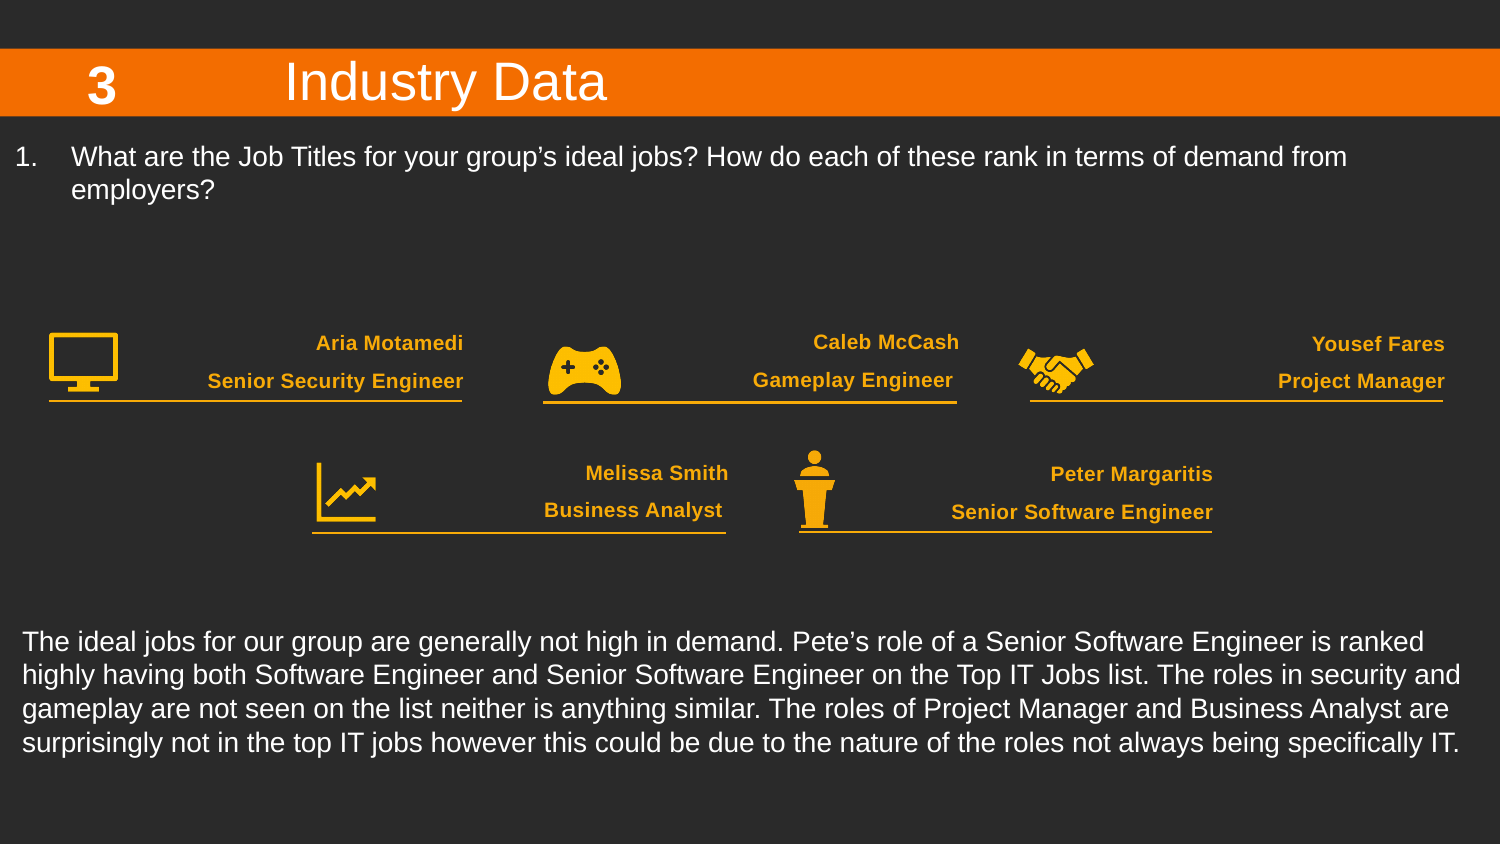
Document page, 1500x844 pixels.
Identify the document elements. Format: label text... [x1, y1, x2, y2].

picture [773, 447, 856, 531]
picture [304, 450, 388, 534]
text_box Peter Margaritis Senior Software Engineer [891, 461, 1214, 524]
text_box Yousef Fares Project Manager [1123, 330, 1446, 393]
list 3 [87, 57, 248, 130]
text_box [0, 48, 1500, 117]
text_box Industry Data [284, 54, 1374, 125]
text_box The ideal jobs for our group are generally not high in demand. Pete’s role of a Senior Software Engineer is ranked highly having both Software Engineer and Senior Software Engineer on the Top IT Jobs list. The roles in security and gameplay are not seen on the list neither is anything similar. The roles of Project Manager and Business Analyst are surprisingly not in the top IT jobs however this could be due to the nature of the roles not always being specifically IT. [7, 615, 1500, 799]
picture [1014, 329, 1098, 413]
text_box Aria Motamedi Senior Security Engineer [142, 329, 464, 393]
text_box Caleb McCash Gameplay Engineer [637, 328, 960, 392]
text_box Melissa Smith Business Analyst [407, 459, 729, 523]
picture [543, 329, 626, 412]
picture [42, 320, 125, 404]
text_box What are the Job Titles for your group’s ideal jobs? How do each of these rank in terms of demand from employers? [0, 130, 1500, 213]
